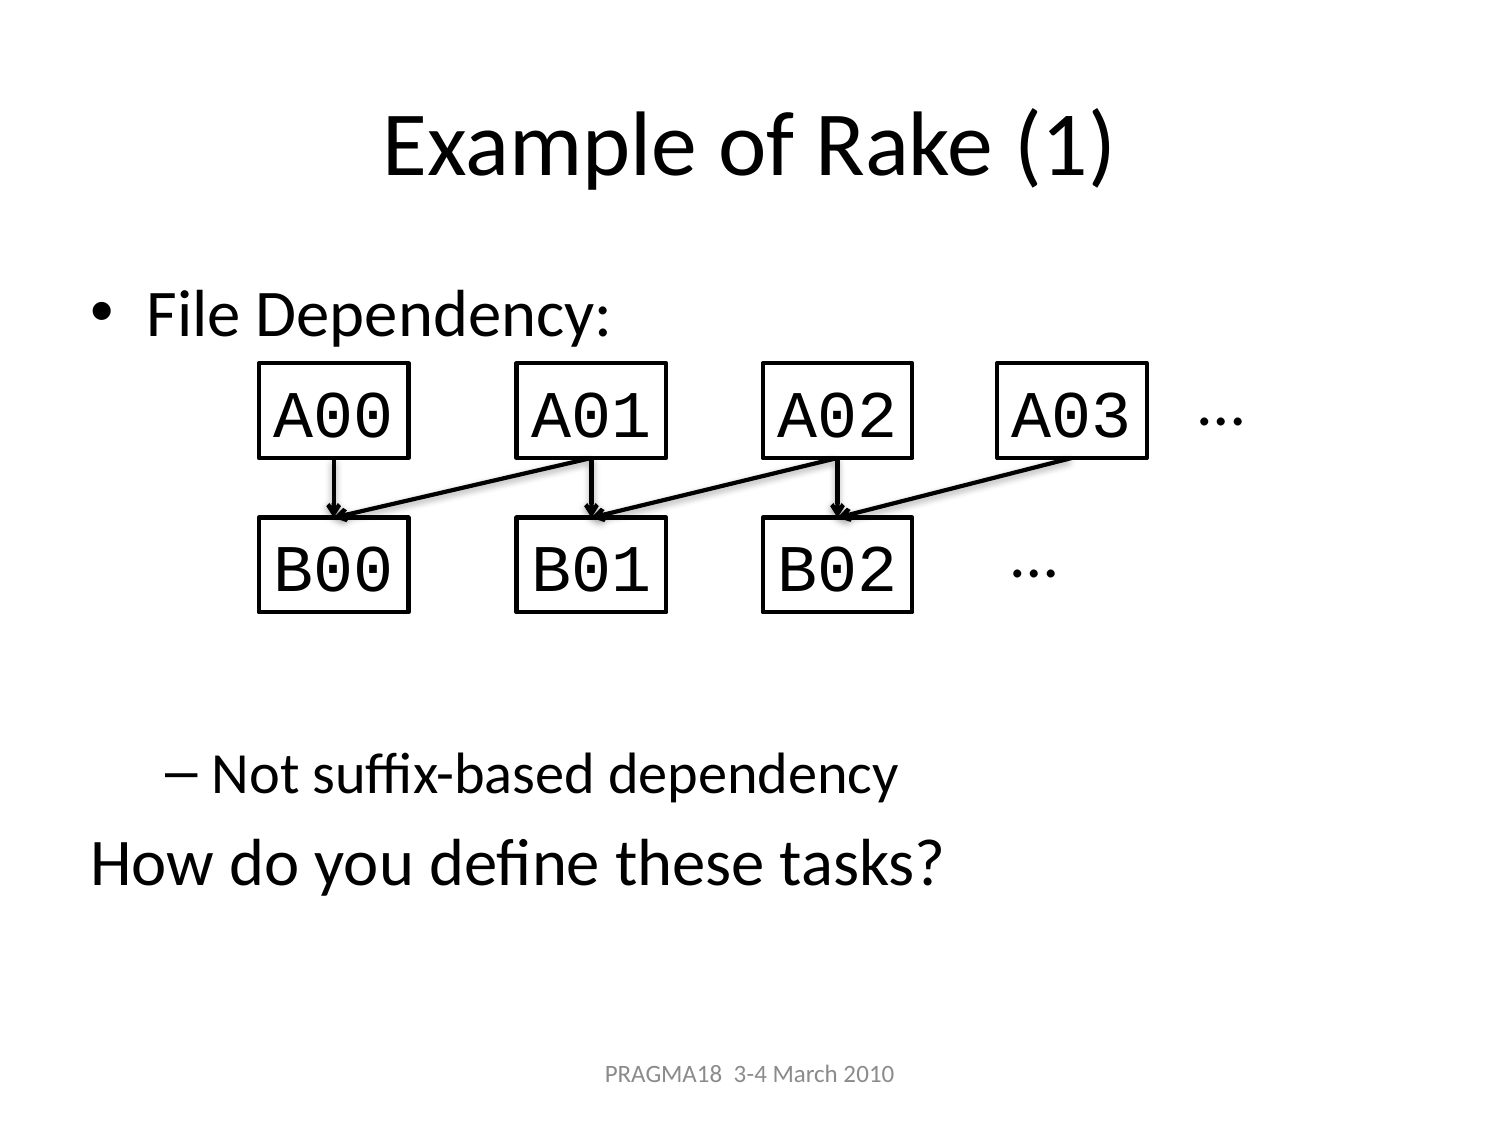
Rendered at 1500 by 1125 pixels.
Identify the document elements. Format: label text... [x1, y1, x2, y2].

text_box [685, 365, 744, 612]
text_box A02 [761, 361, 914, 460]
text_box B01 [514, 515, 668, 614]
text_box … [996, 503, 1073, 599]
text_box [925, 370, 985, 606]
text_box … [1184, 351, 1260, 447]
title Example of Rake (1) [75, 45, 1425, 233]
list File Dependency: Not suffix-based dependency How do you define these tasks? [75, 262, 1425, 1005]
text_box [433, 359, 493, 618]
text_box A01 [514, 361, 668, 460]
text_box B00 [257, 515, 411, 614]
text_box A00 [257, 361, 411, 460]
text_box B02 [761, 515, 914, 614]
text_box A03 [995, 361, 1149, 460]
footer PRAGMA18 3-4 March 2010 [512, 1042, 988, 1103]
